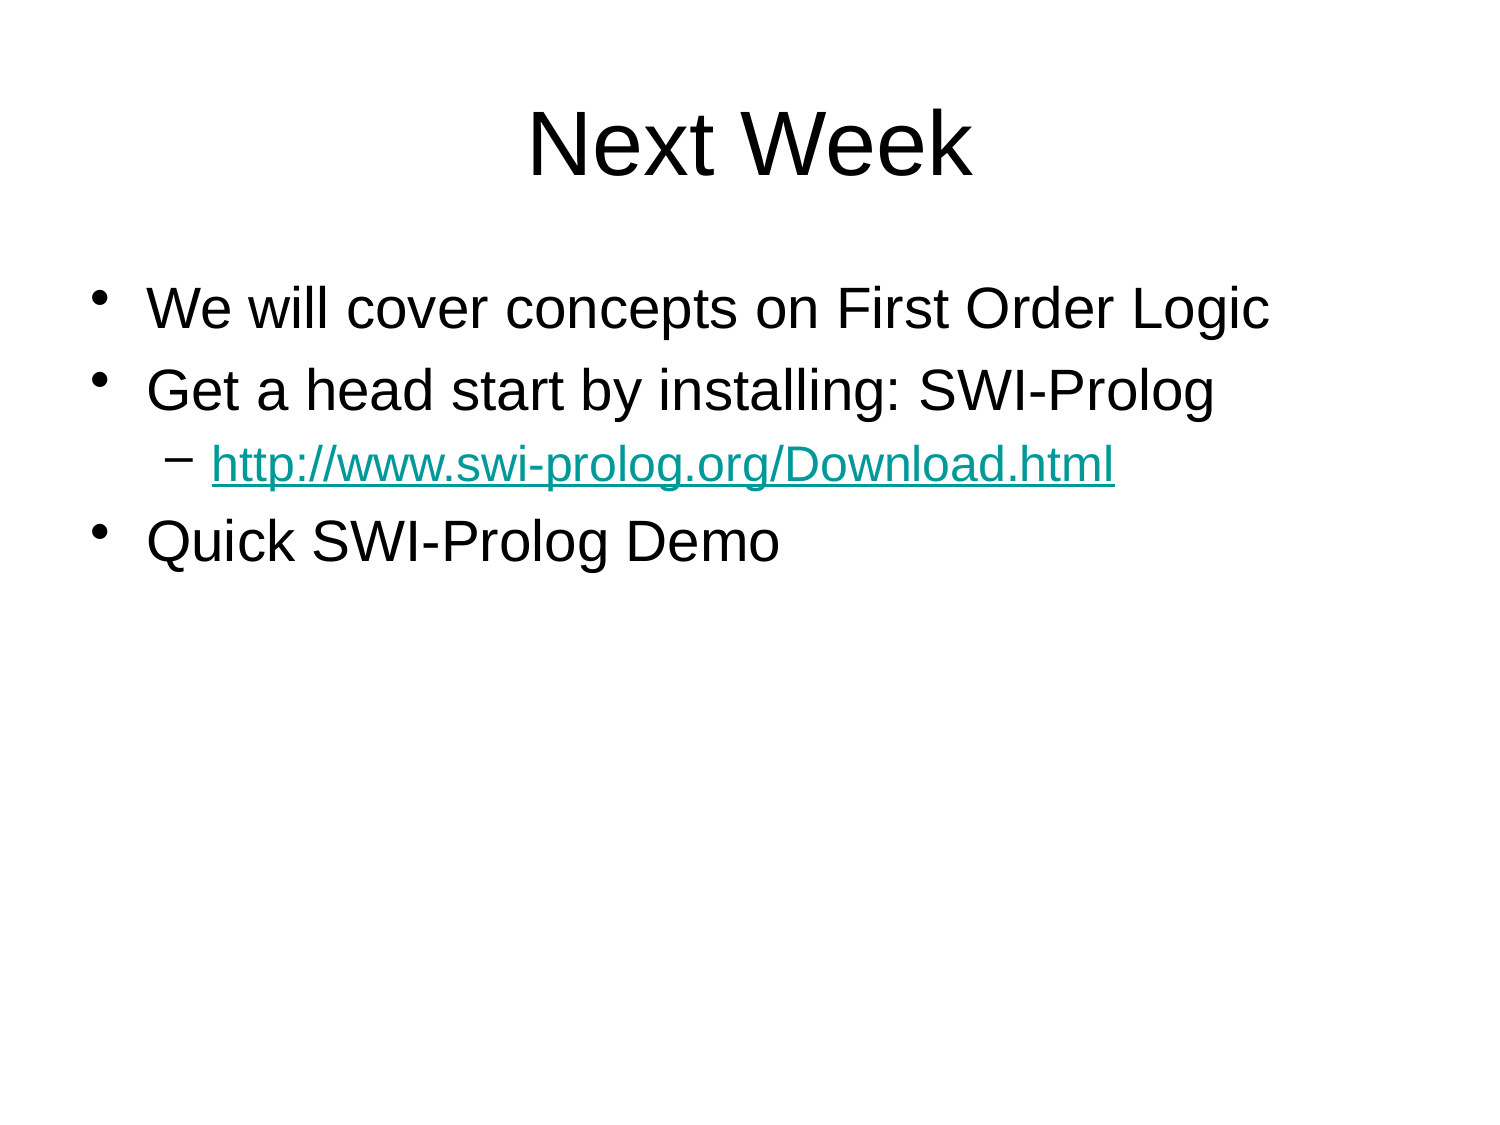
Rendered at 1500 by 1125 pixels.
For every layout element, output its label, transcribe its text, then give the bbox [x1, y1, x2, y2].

list We will cover concepts on First Order Logic Get a head start by installing: SWI-Prolog http://www.swi-prolog.org/Download.html Quick SWI-Prolog Demo [75, 262, 1425, 1005]
title Next Week [75, 45, 1425, 233]
